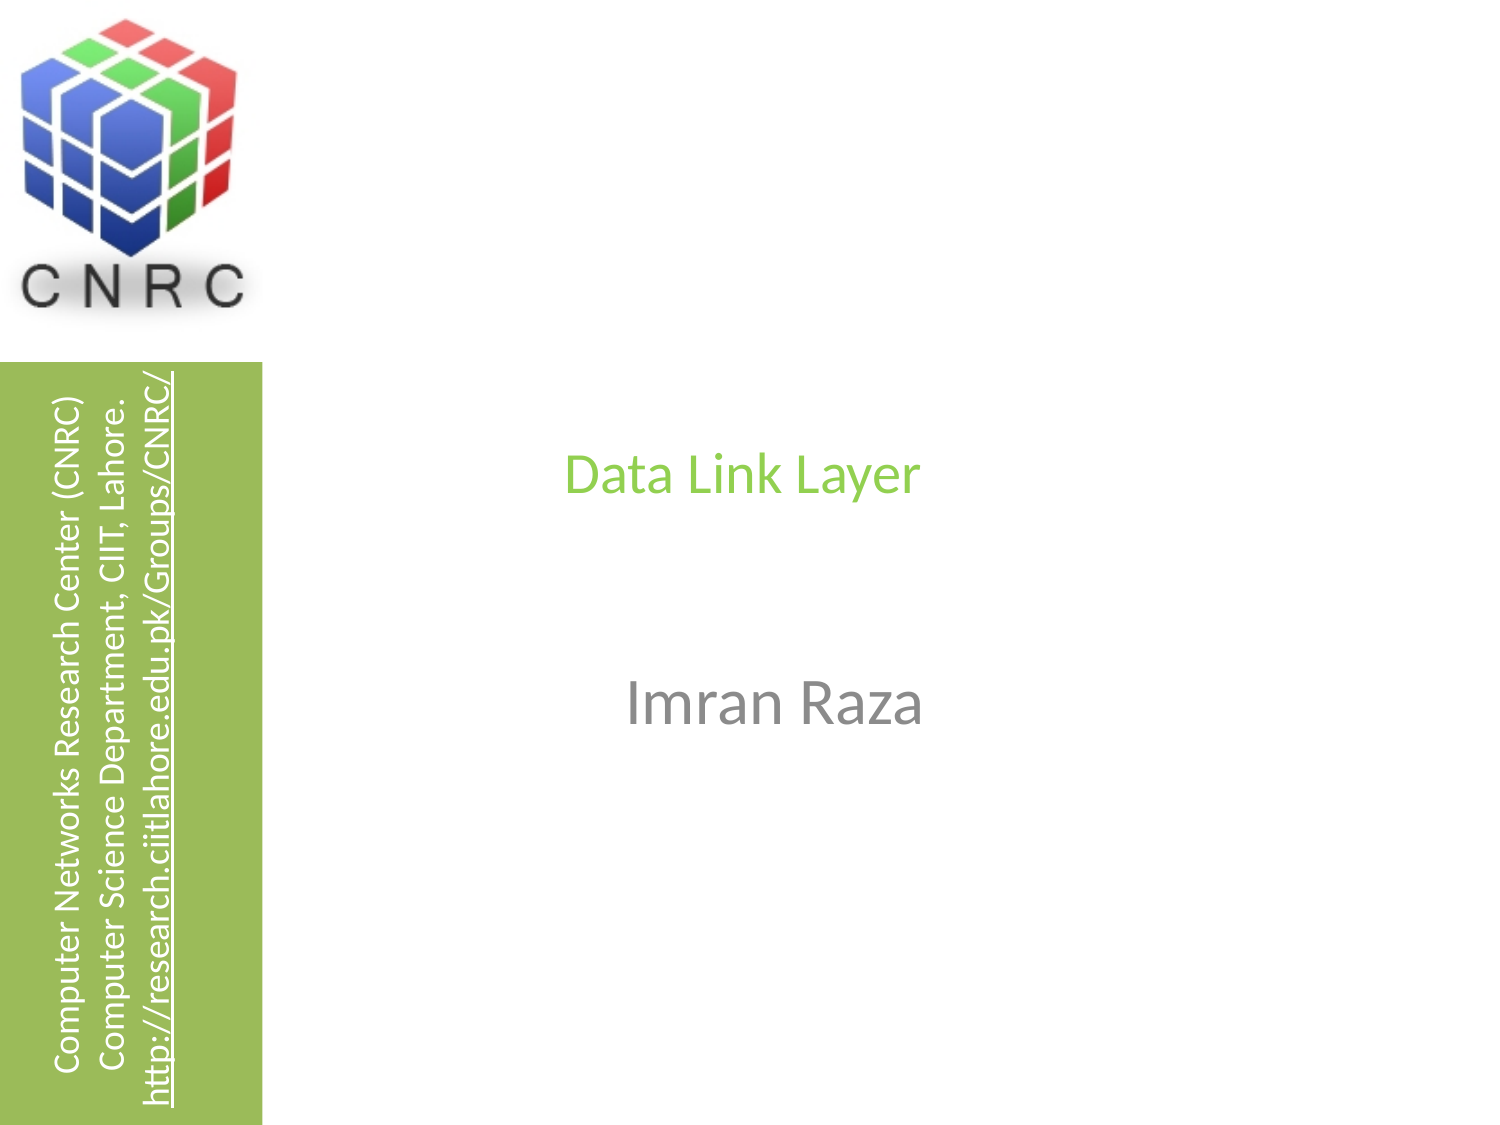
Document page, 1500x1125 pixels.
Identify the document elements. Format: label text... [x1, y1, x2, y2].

title Data Link Layer [266, 349, 1388, 591]
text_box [0, 0, 263, 1125]
subtitle Imran Raza [266, 650, 1300, 938]
